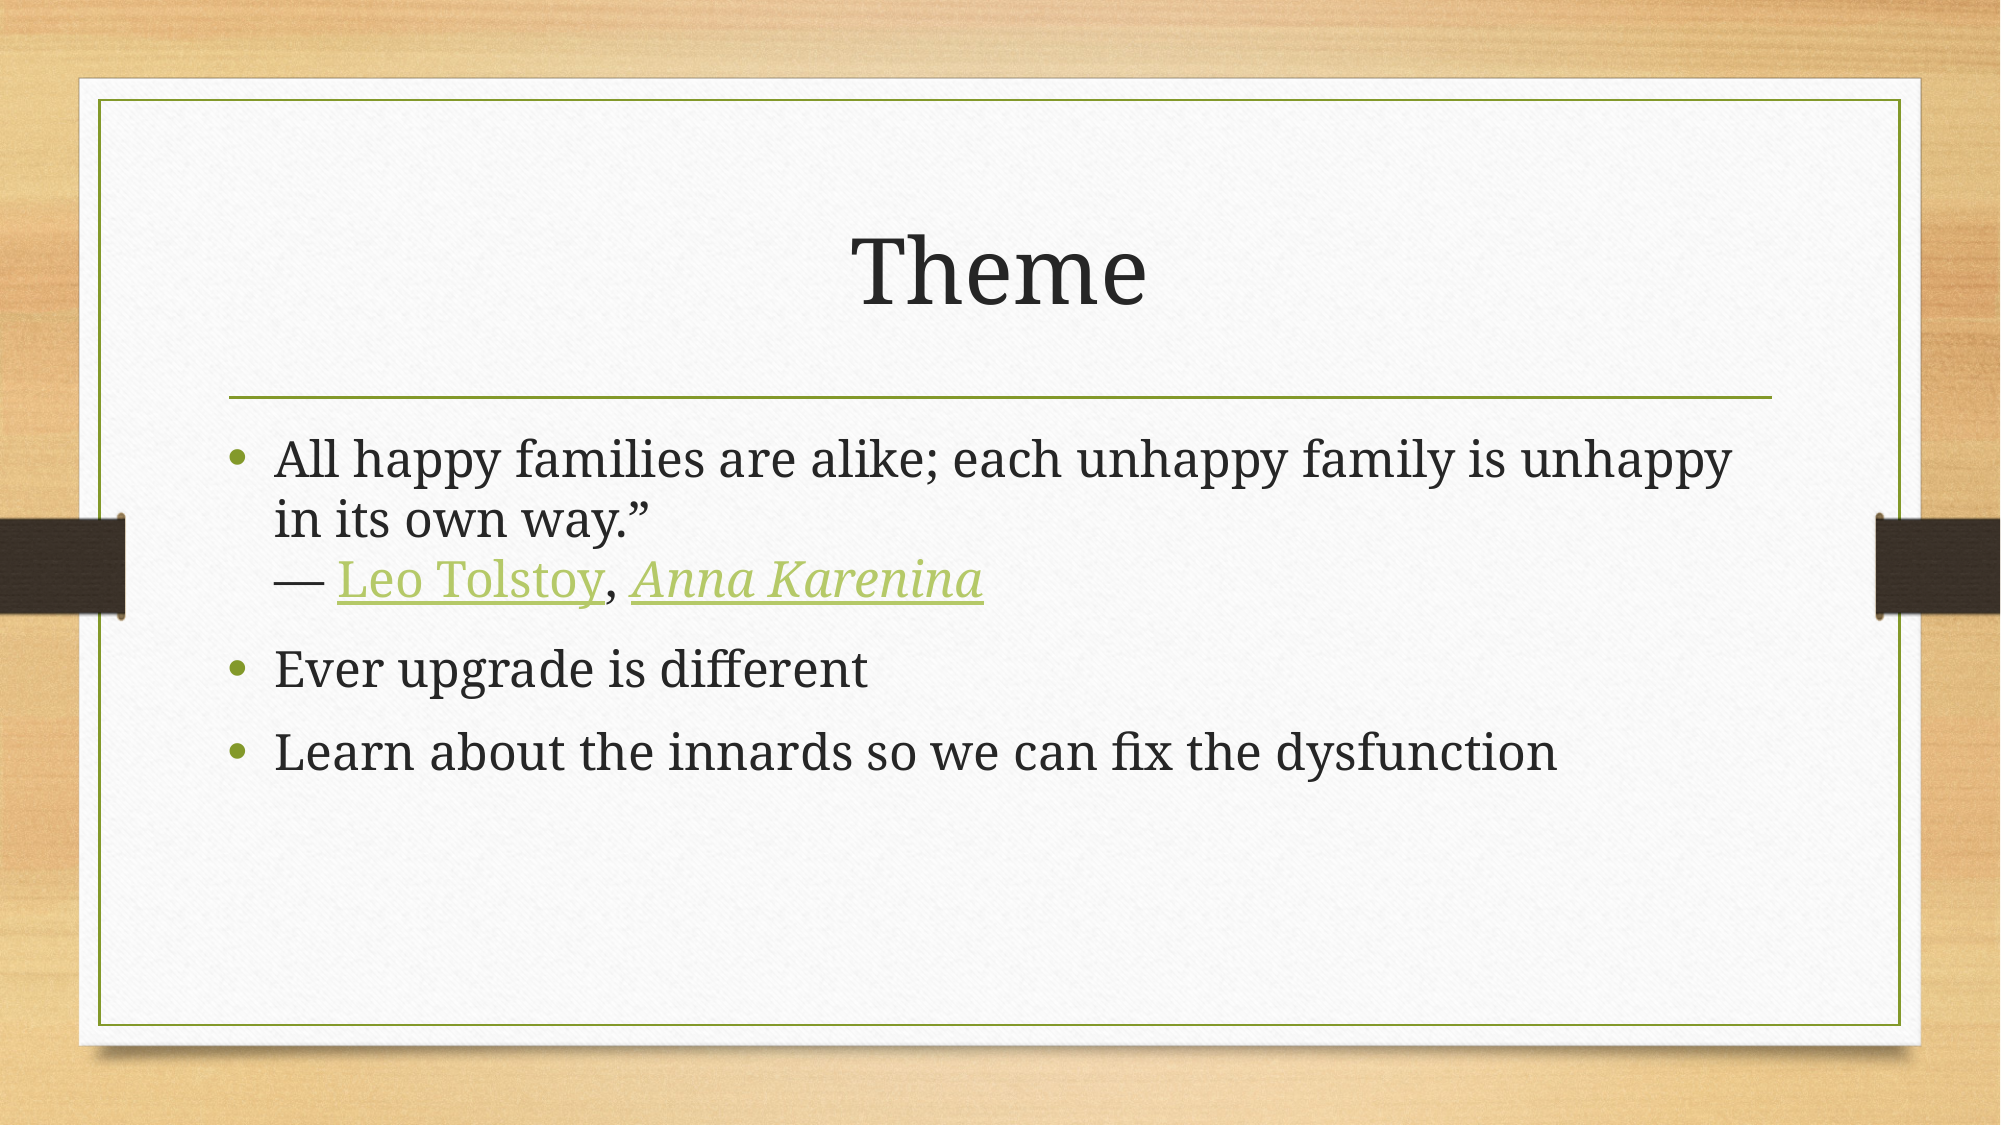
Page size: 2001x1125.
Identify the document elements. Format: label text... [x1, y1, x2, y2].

list All happy families are alike; each unhappy family is unhappy in its own way.” ― Leo Tolstoy, Anna Karenina Ever upgrade is different Learn about the innards so we can fix the dysfunction [212, 419, 1788, 964]
picture [0, 0, 2001, 1125]
title Theme [212, 161, 1788, 375]
